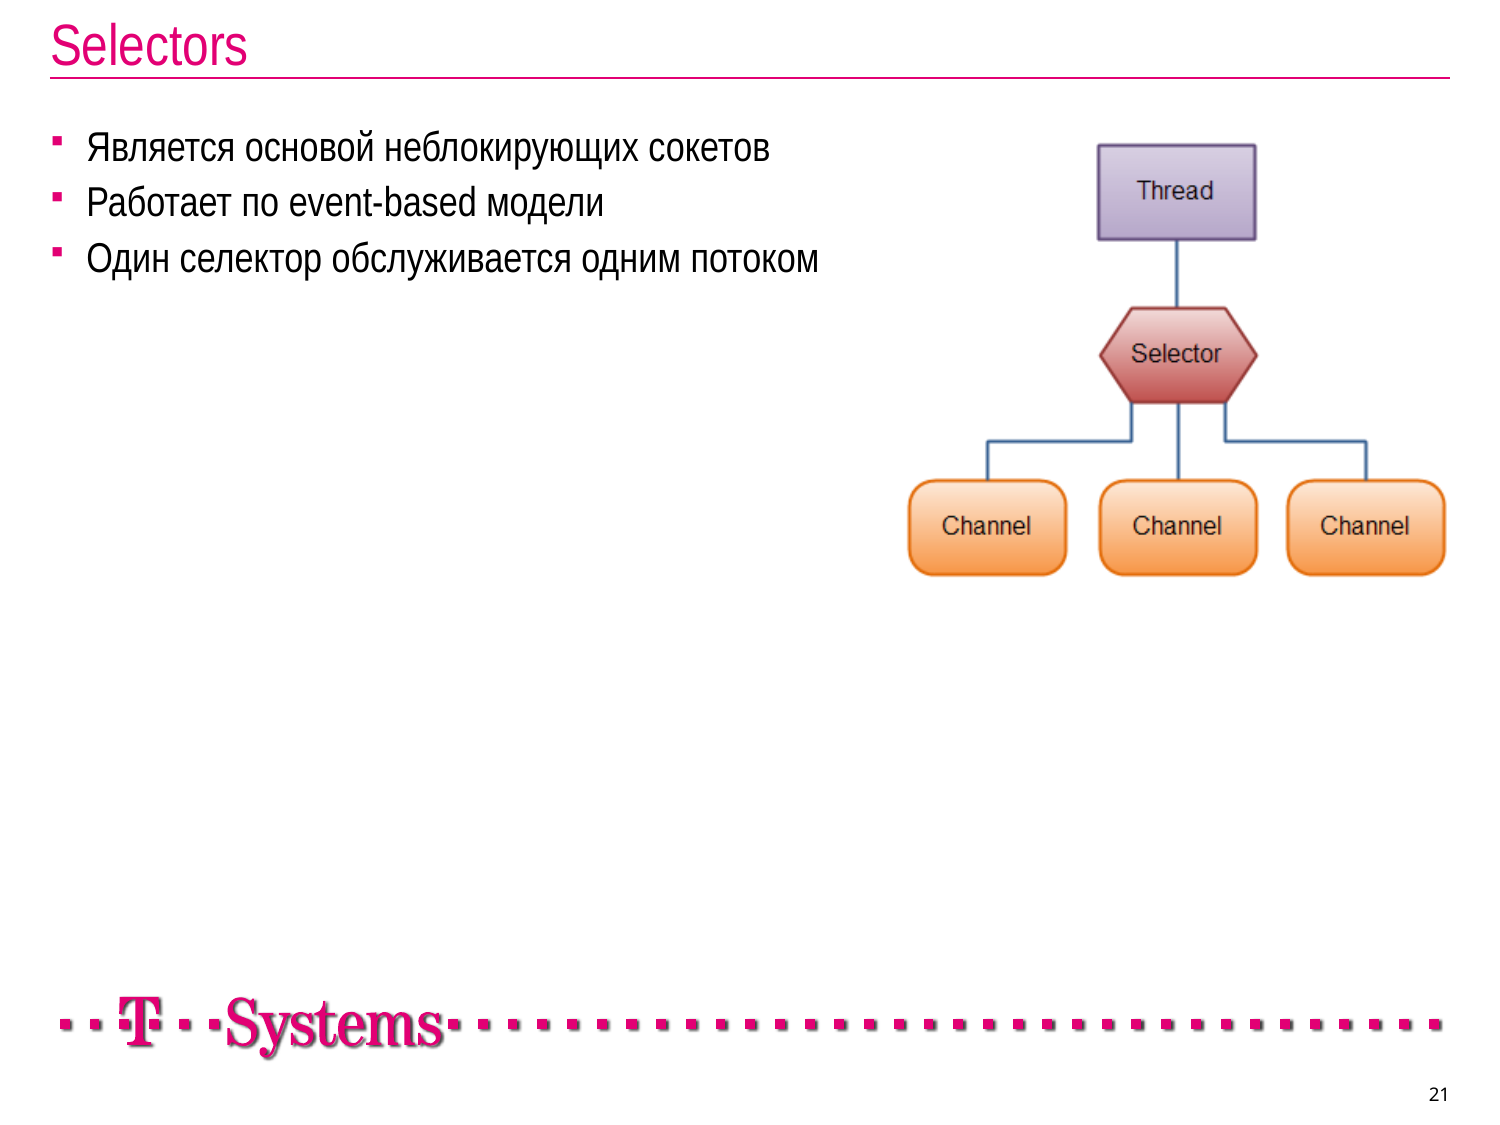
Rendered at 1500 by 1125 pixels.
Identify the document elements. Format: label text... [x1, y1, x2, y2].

title Selectors [50, 14, 1450, 91]
slide_number 21 [1361, 1082, 1451, 1107]
picture [862, 101, 1500, 607]
list Является основой неблокирующих сокетов Работает по event-based модели Один селектор обслуживается одним потоком [50, 125, 857, 587]
